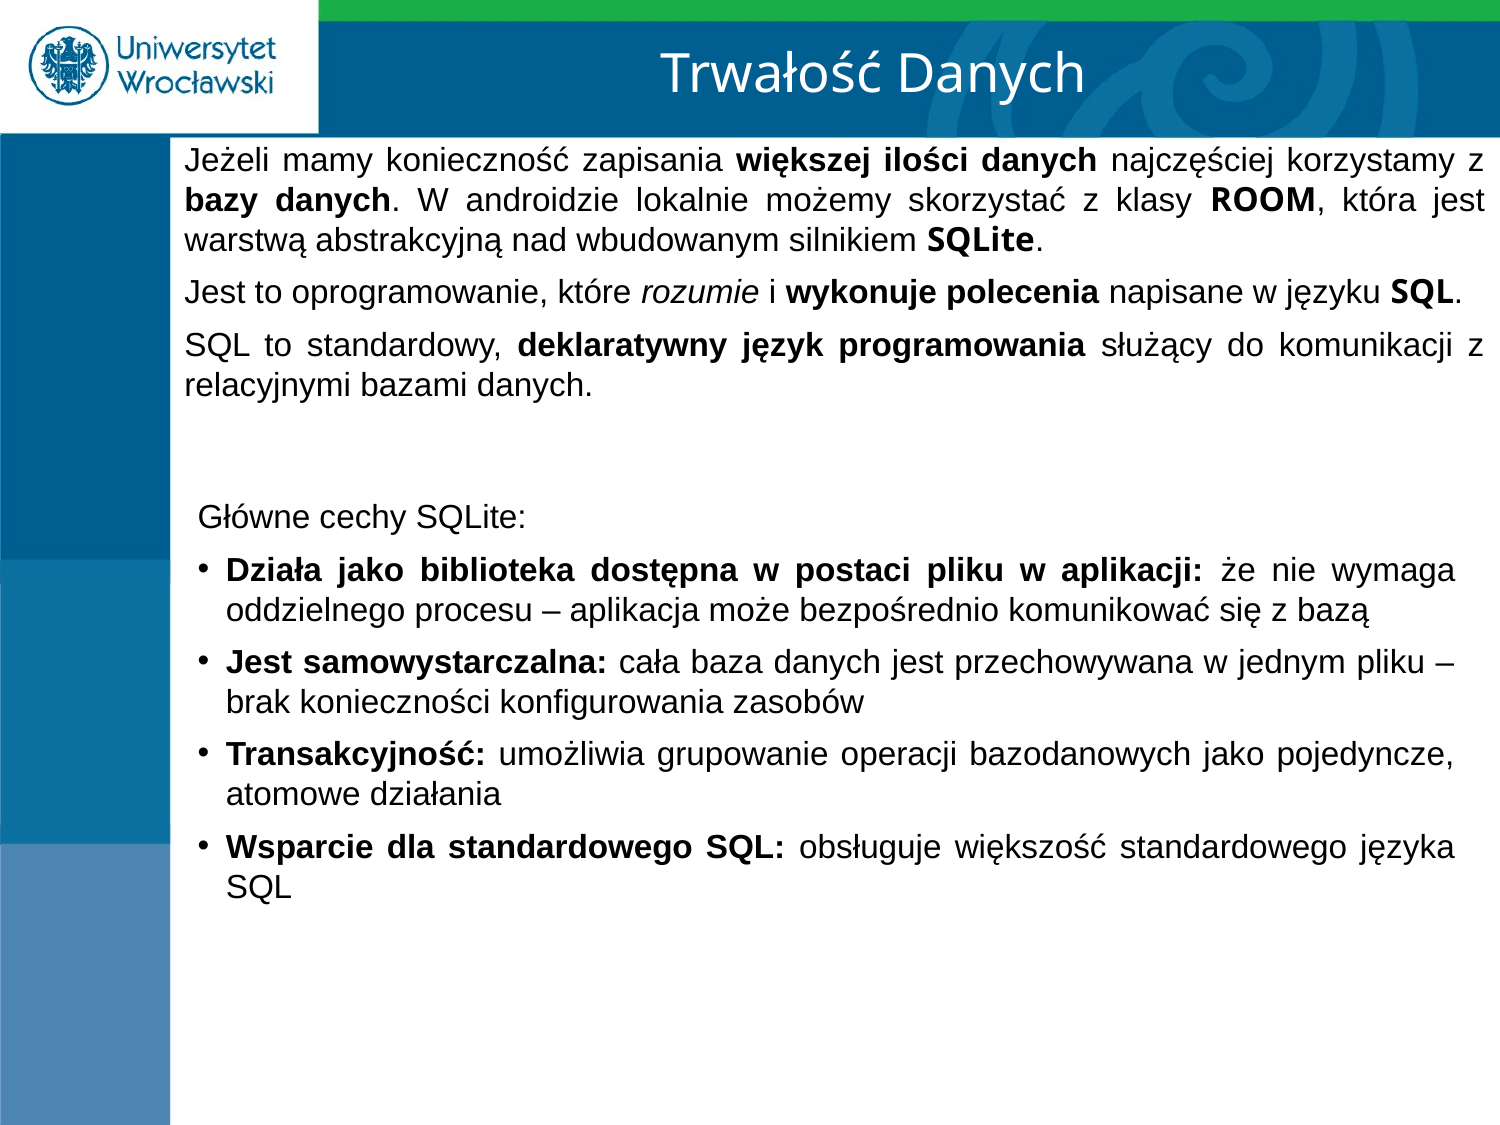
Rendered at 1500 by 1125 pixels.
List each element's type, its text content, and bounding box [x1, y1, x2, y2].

picture [0, 0, 1500, 134]
picture [0, 585, 6, 838]
text_box Trwałość Danych [324, 30, 1424, 111]
picture [160, 140, 166, 545]
text_box Jeżeli mamy konieczność zapisania większej ilości danych najczęściej korzystamy z bazy danych. W androidzie lokalnie możemy skorzystać z klasy ROOM, która jest warstwą abstrakcyjną nad wbudowanym silnikiem SQLite. Jest to oprogramowanie, które rozumie i wykonuje polecenia napisane w języku SQL. SQL to standardowy, deklaratywny język programowania służący do komunikacji z relacyjnymi bazami danych. [169, 130, 1500, 410]
picture [0, 410, 1500, 1125]
text_box Główne cechy SQLite: Działa jako biblioteka dostępna w postaci pliku w aplikacji: że nie wymaga oddzielnego procesu – aplikacja może bezpośrednio komunikować się z bazą Jest samowystarczalna: cała baza danych jest przechowywana w jednym pliku – brak konieczności konfigurowania zasobów Transakcyjność: umożliwia grupowanie operacji bazodanowych jako pojedyncze, atomowe działania Wsparcie dla standardowego SQL: obsługuje większość standardowego języka SQL [182, 467, 1471, 912]
